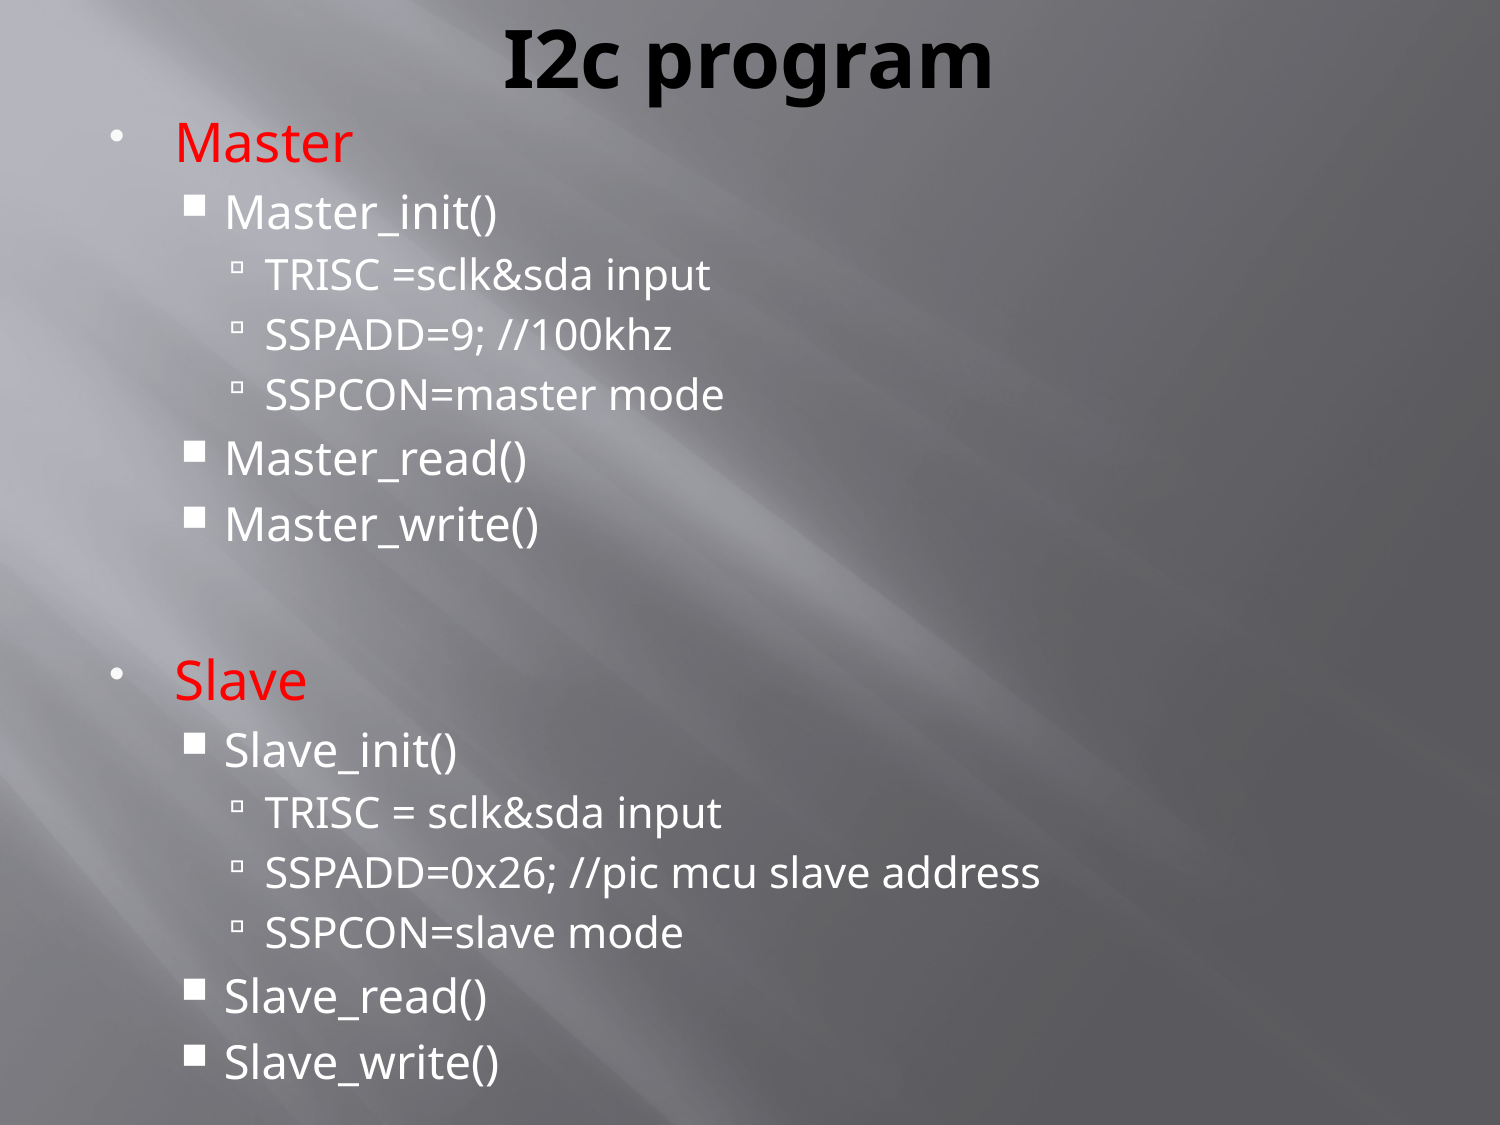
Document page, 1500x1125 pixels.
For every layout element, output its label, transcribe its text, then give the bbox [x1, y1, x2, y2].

title I2c program [75, 0, 1425, 99]
list Master Master_init() TRISC =sclk&sda input SSPADD=9; //100khz SSPCON=master mode Master_read() Master_write() Slave Slave_init() TRISC = sclk&sda input SSPADD=0x26; //pic mcu slave address SSPCON=slave mode Slave_read() Slave_write() [75, 99, 1425, 1100]
